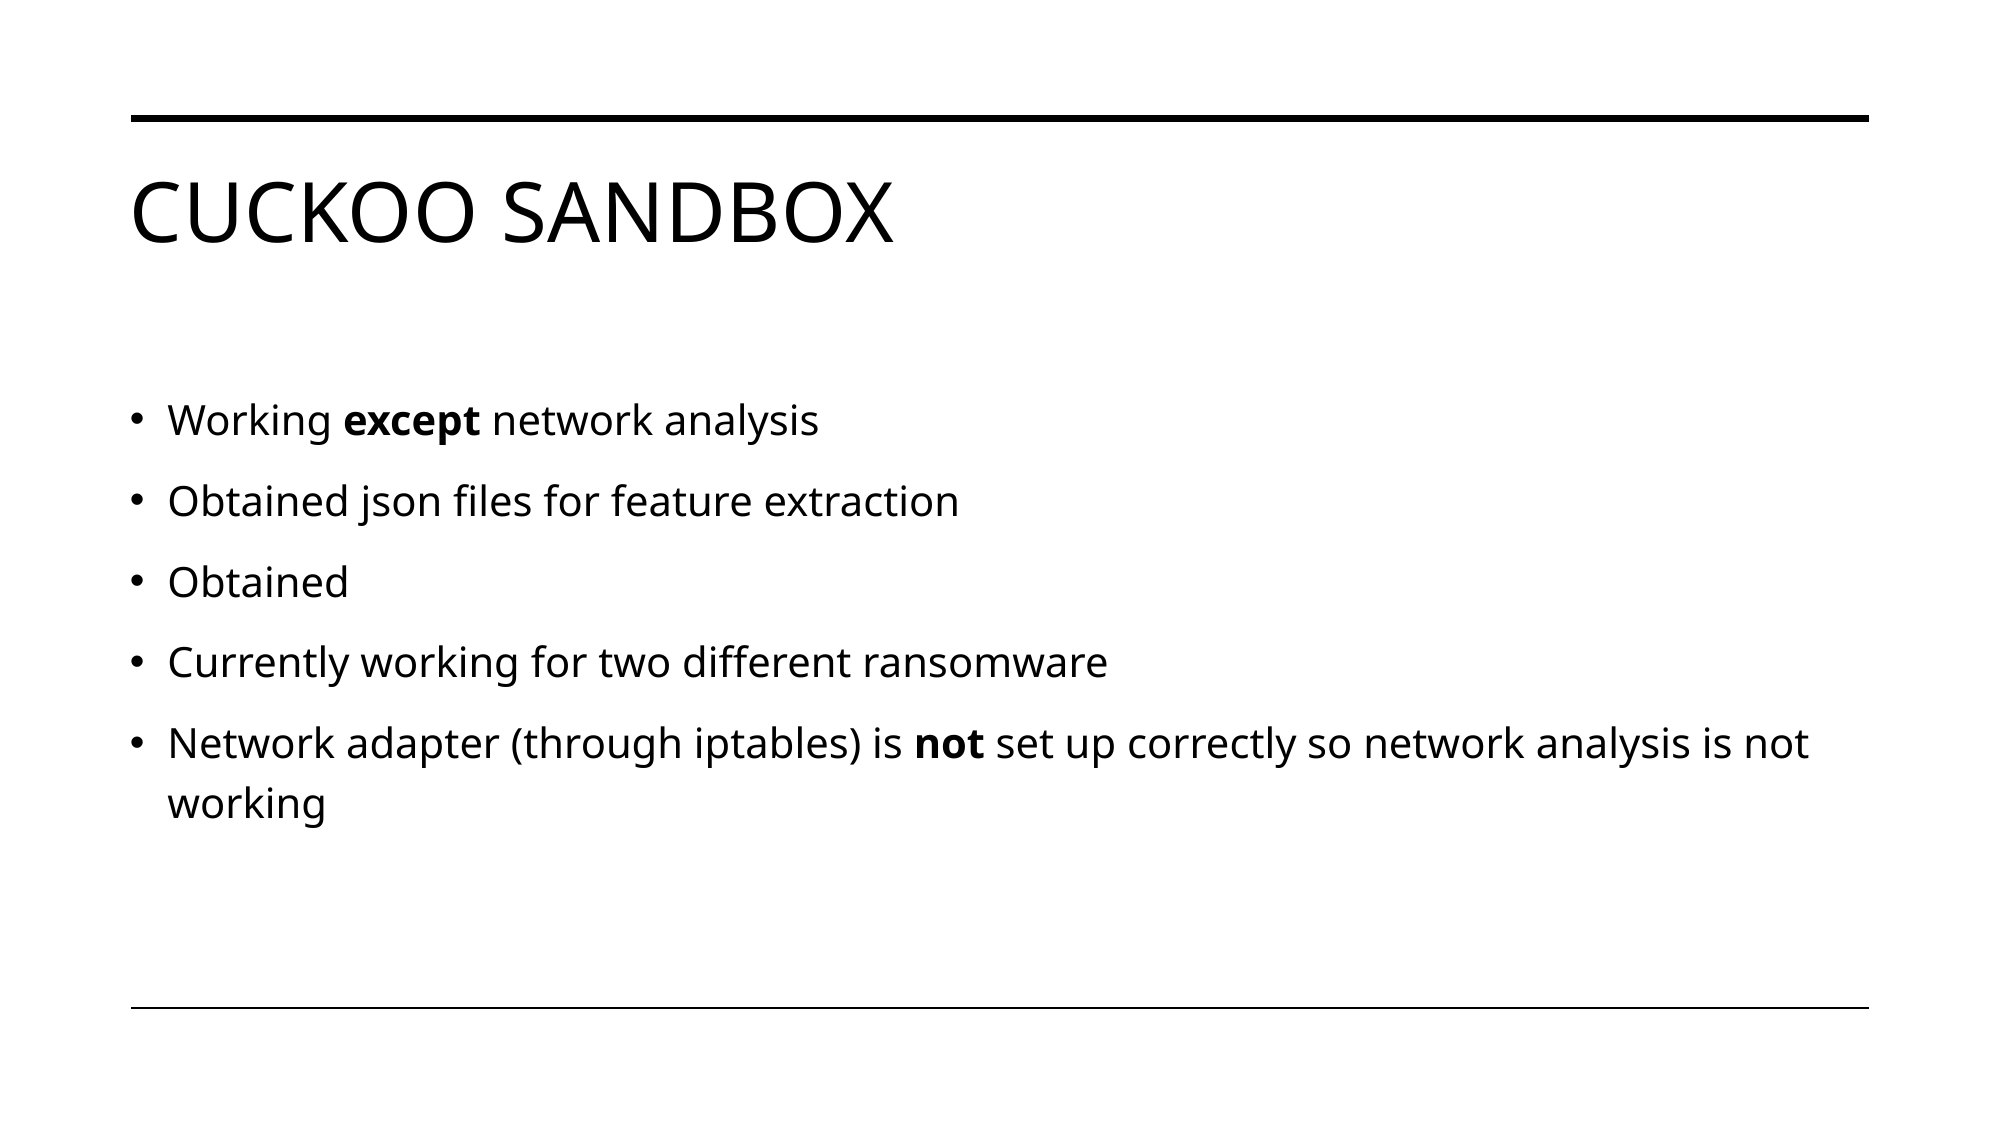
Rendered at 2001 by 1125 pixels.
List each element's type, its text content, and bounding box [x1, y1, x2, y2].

list Working except network analysis Obtained json files for feature extraction Obtained Currently working for two different ransomware Network adapter (through iptables) is not set up correctly so network analysis is not working [114, 376, 1869, 973]
title Cuckoo sandbox [114, 151, 1869, 376]
